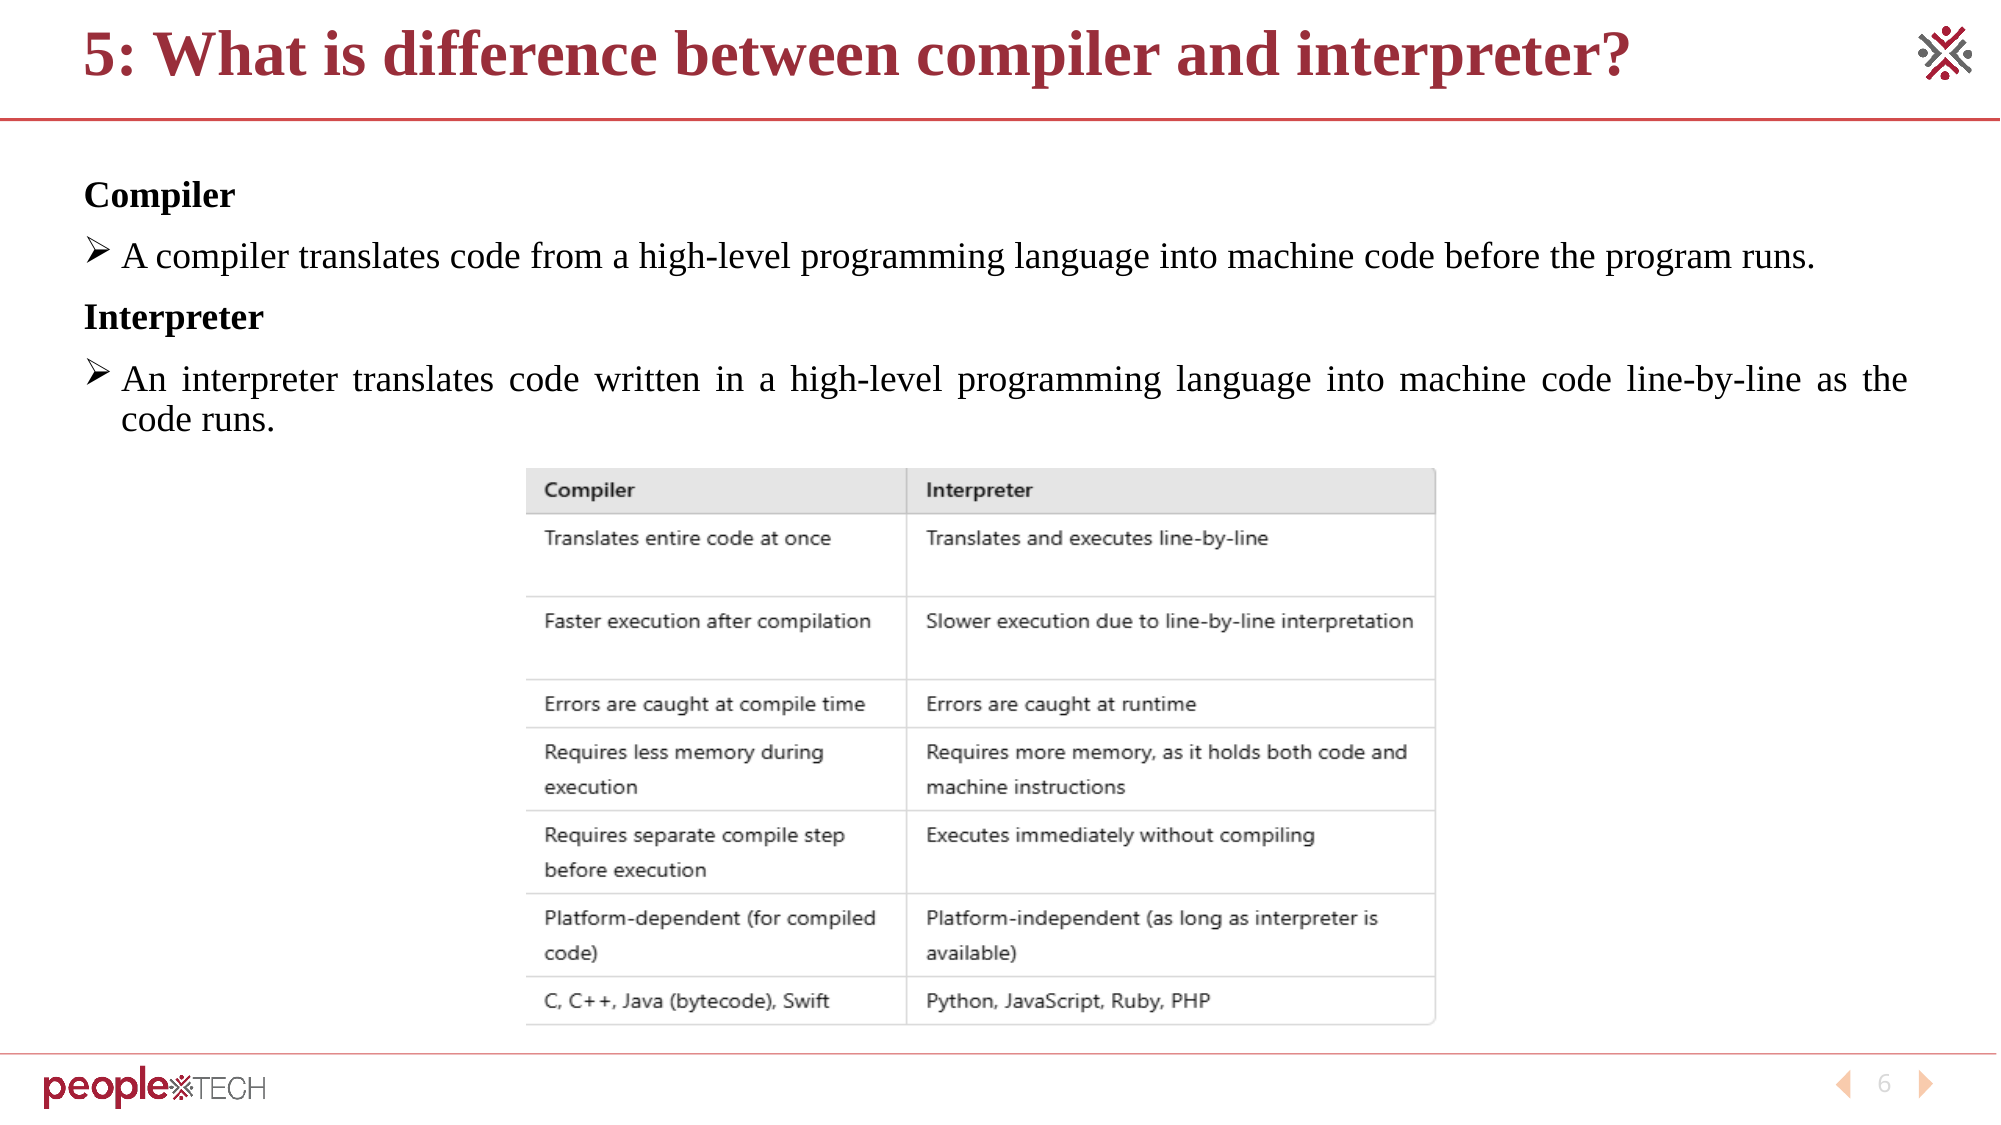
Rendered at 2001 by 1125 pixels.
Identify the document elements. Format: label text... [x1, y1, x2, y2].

picture [526, 468, 1438, 1027]
picture [1918, 26, 1972, 80]
list Compiler A compiler translates code from a high-level programming language into machine code before the program runs. Interpreter An interpreter translates code written in a high-level programming language into machine code line-by-line as the code runs. [68, 167, 1926, 993]
title 5: What is difference between compiler and interpreter? [68, 10, 1896, 98]
picture [31, 1059, 275, 1115]
